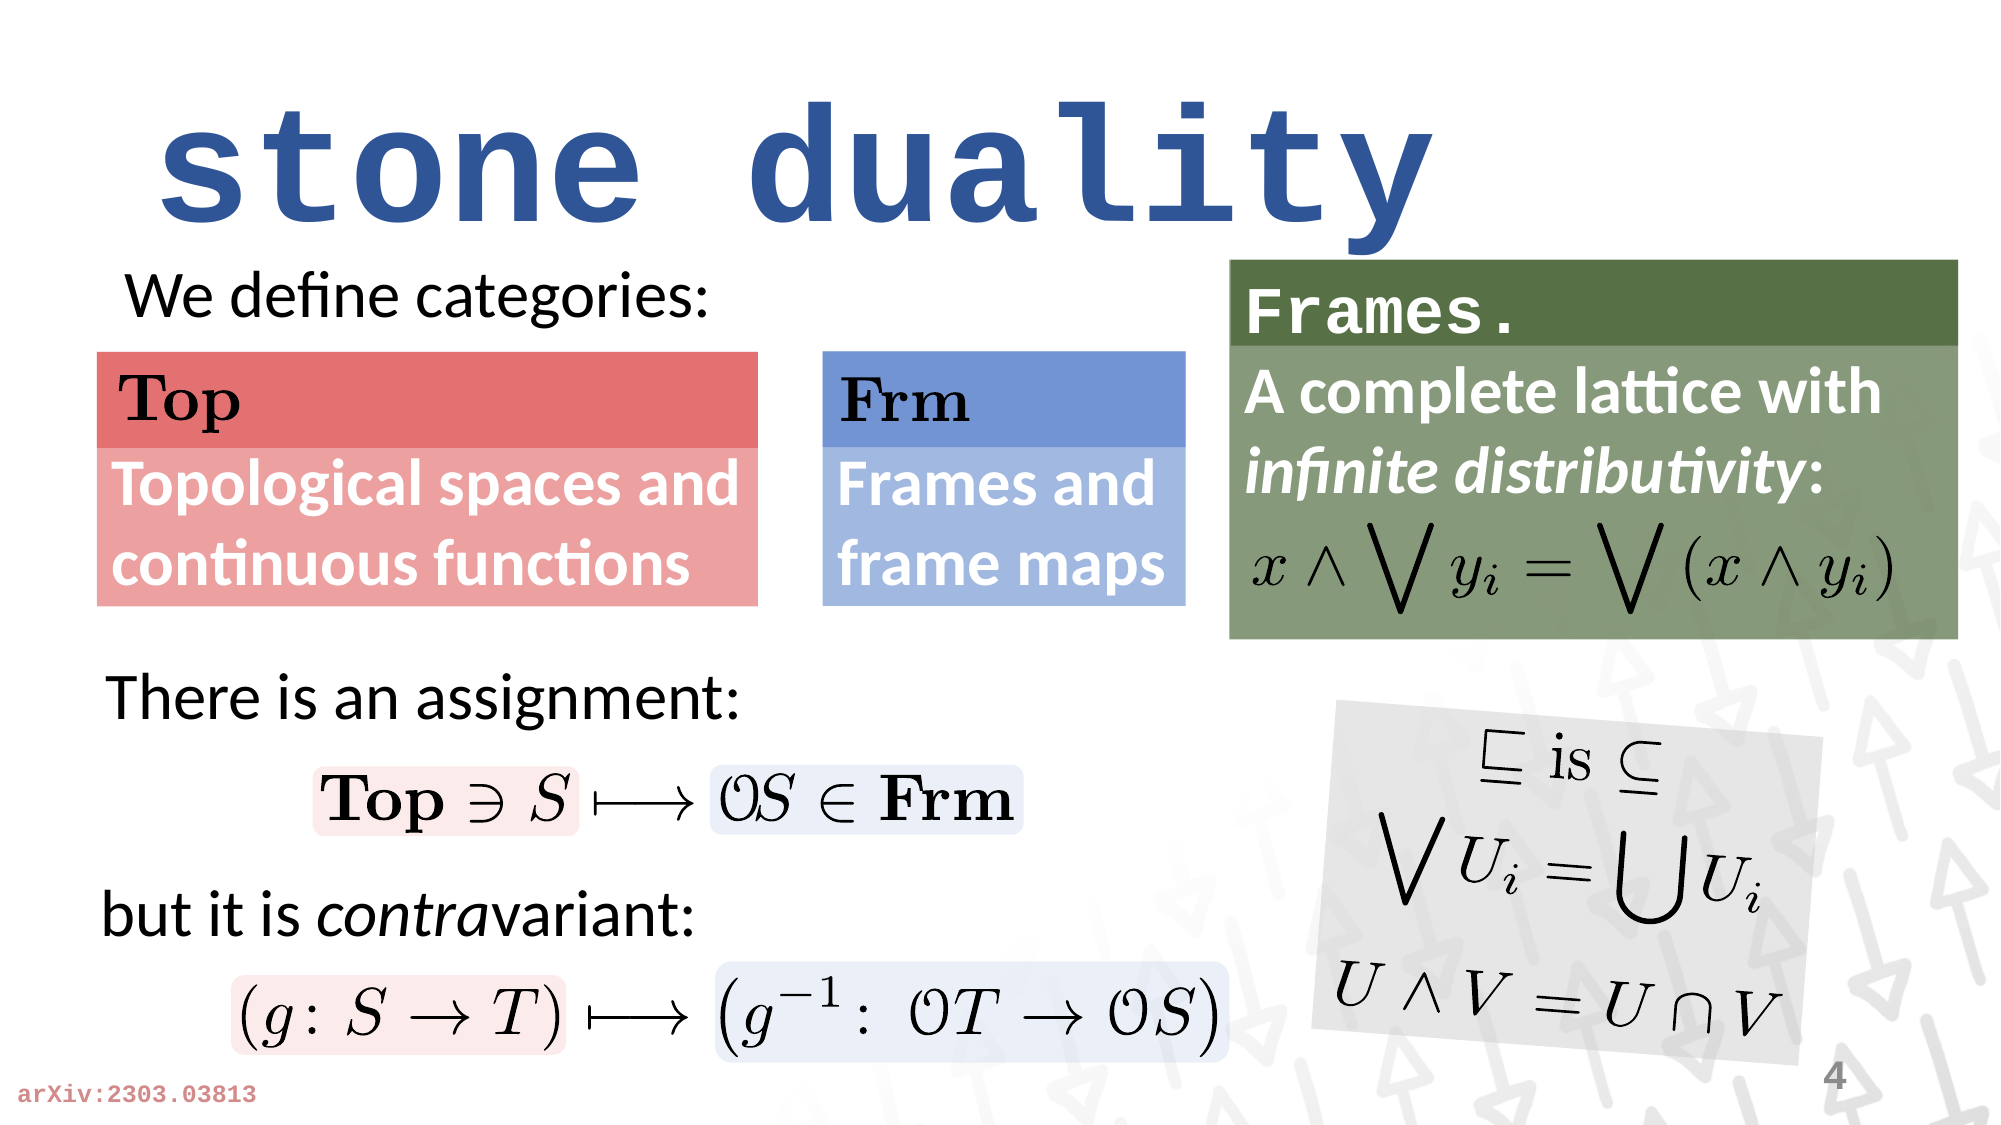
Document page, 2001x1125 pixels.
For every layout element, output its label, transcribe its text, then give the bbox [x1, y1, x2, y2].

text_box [1229, 259, 1959, 644]
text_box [231, 961, 1230, 1063]
slide_number 4 [1412, 1042, 1863, 1103]
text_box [1323, 717, 1812, 1048]
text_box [312, 764, 1024, 837]
text_box We define categories: [109, 242, 771, 338]
title stone duality [137, 59, 1863, 278]
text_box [822, 351, 1186, 609]
text_box There is an assignment: [90, 645, 800, 741]
footer arXiv:2303.03813 [0, 1062, 275, 1123]
text_box but it is contravariant: [85, 862, 795, 958]
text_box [96, 351, 758, 610]
picture [0, 0, 2001, 1125]
